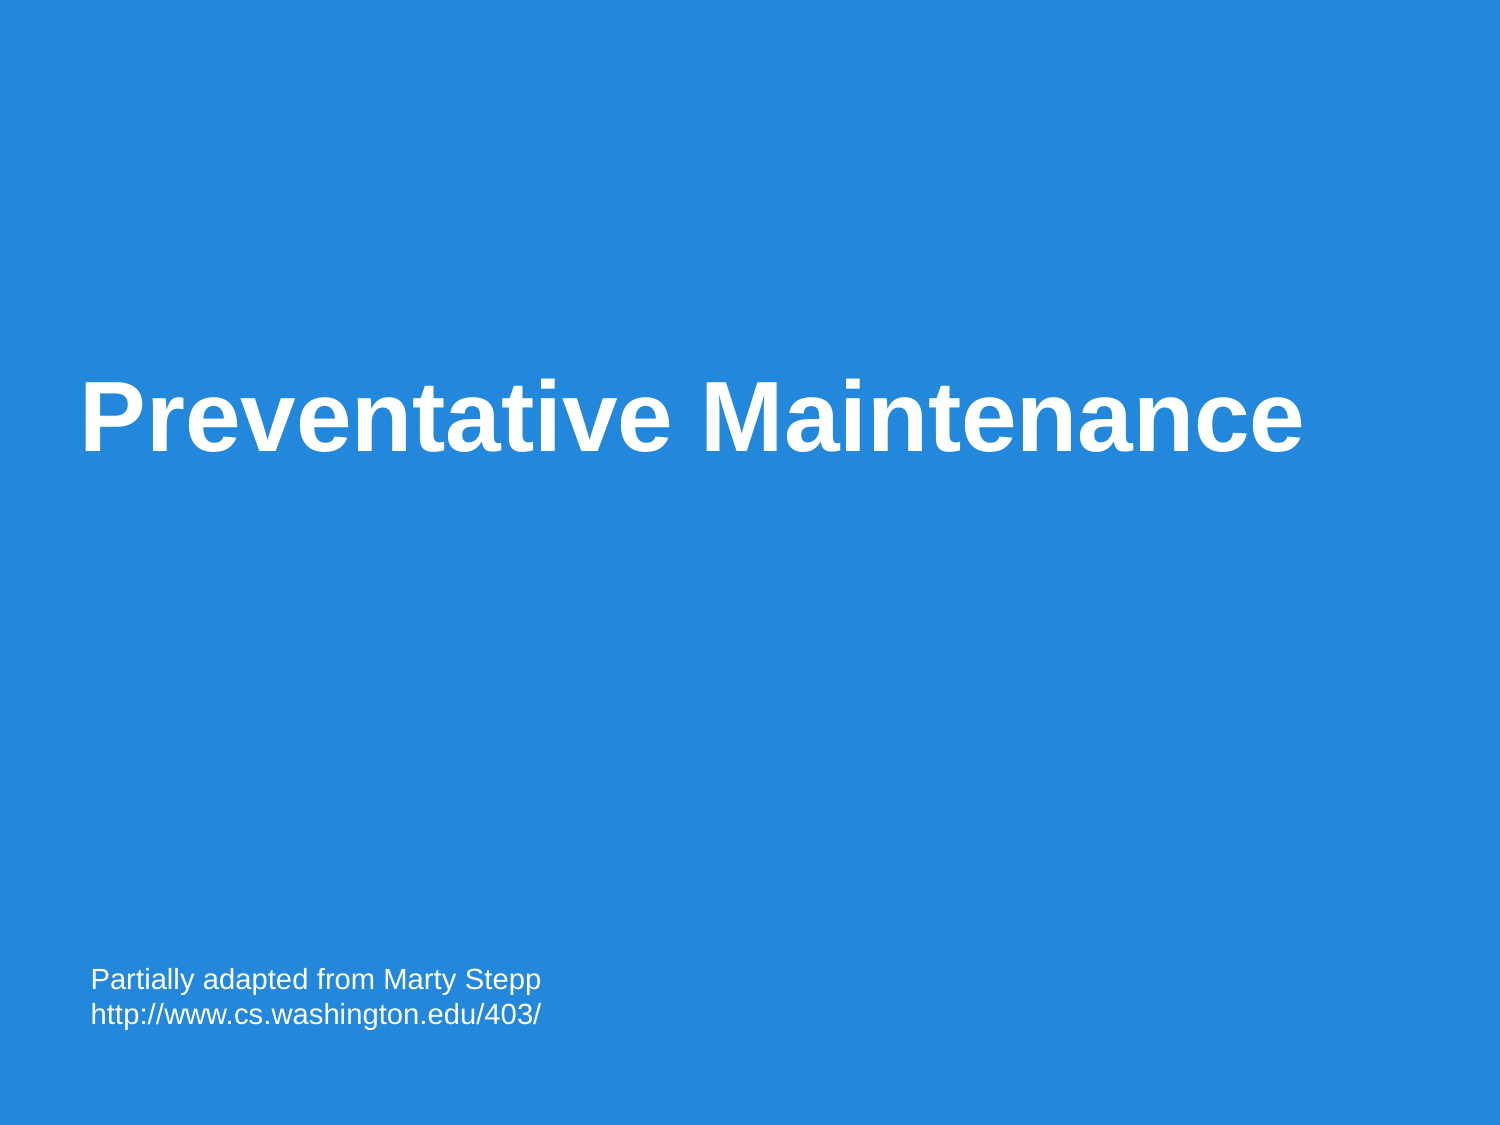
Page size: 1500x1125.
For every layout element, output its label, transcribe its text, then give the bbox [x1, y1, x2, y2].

text_box Partially adapted from Marty Stepp http://www.cs.washington.edu/403/ [75, 944, 843, 1102]
text_box Preventative Maintenance [64, 336, 1469, 737]
